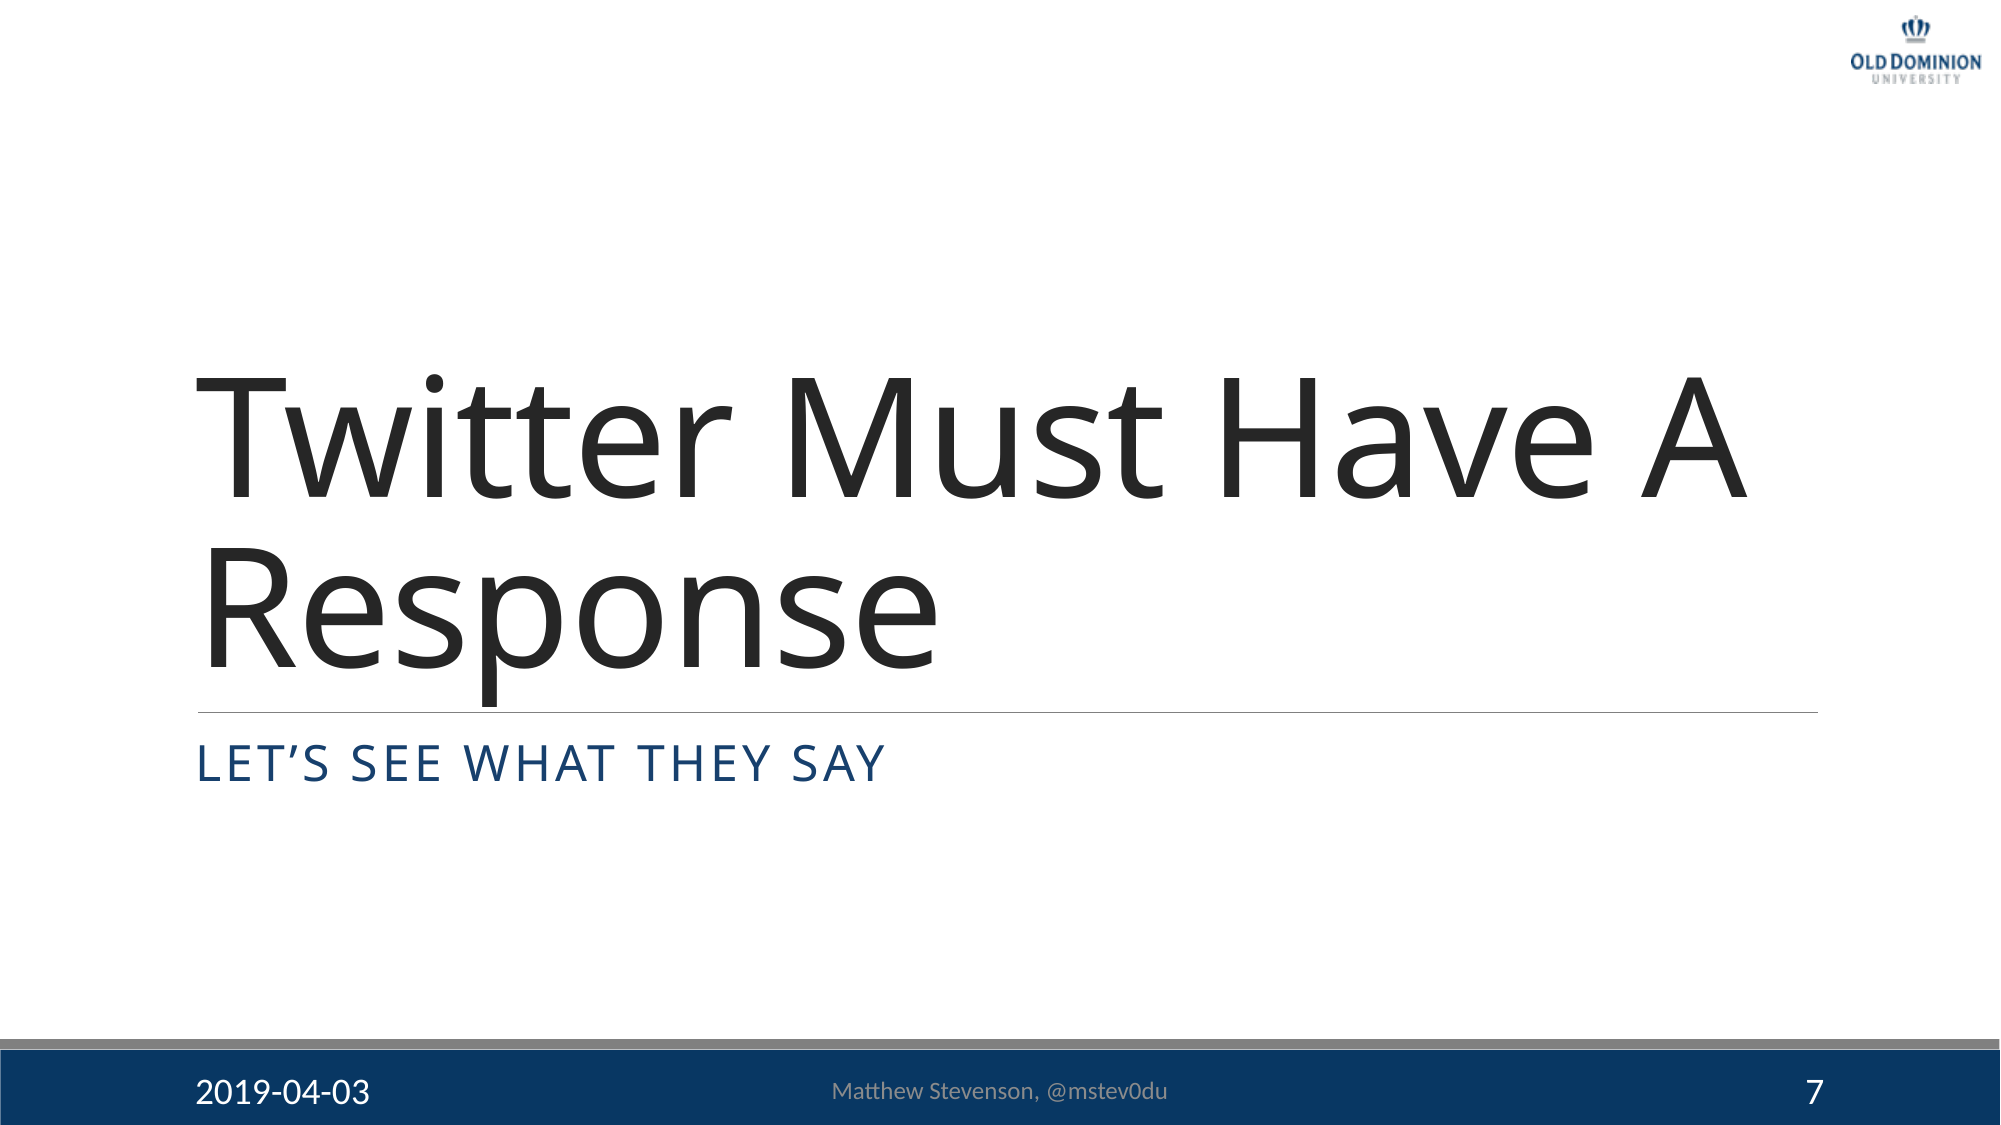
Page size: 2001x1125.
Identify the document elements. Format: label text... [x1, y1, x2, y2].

slide_number 7 [1624, 1059, 1840, 1120]
list Let’s See What They Say [180, 730, 1830, 918]
footer Matthew Stevenson, @mstev0du [604, 1059, 1396, 1120]
title Twitter Must Have A Response [180, 124, 1830, 710]
picture [1851, 15, 1982, 84]
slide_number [180, 1059, 586, 1120]
